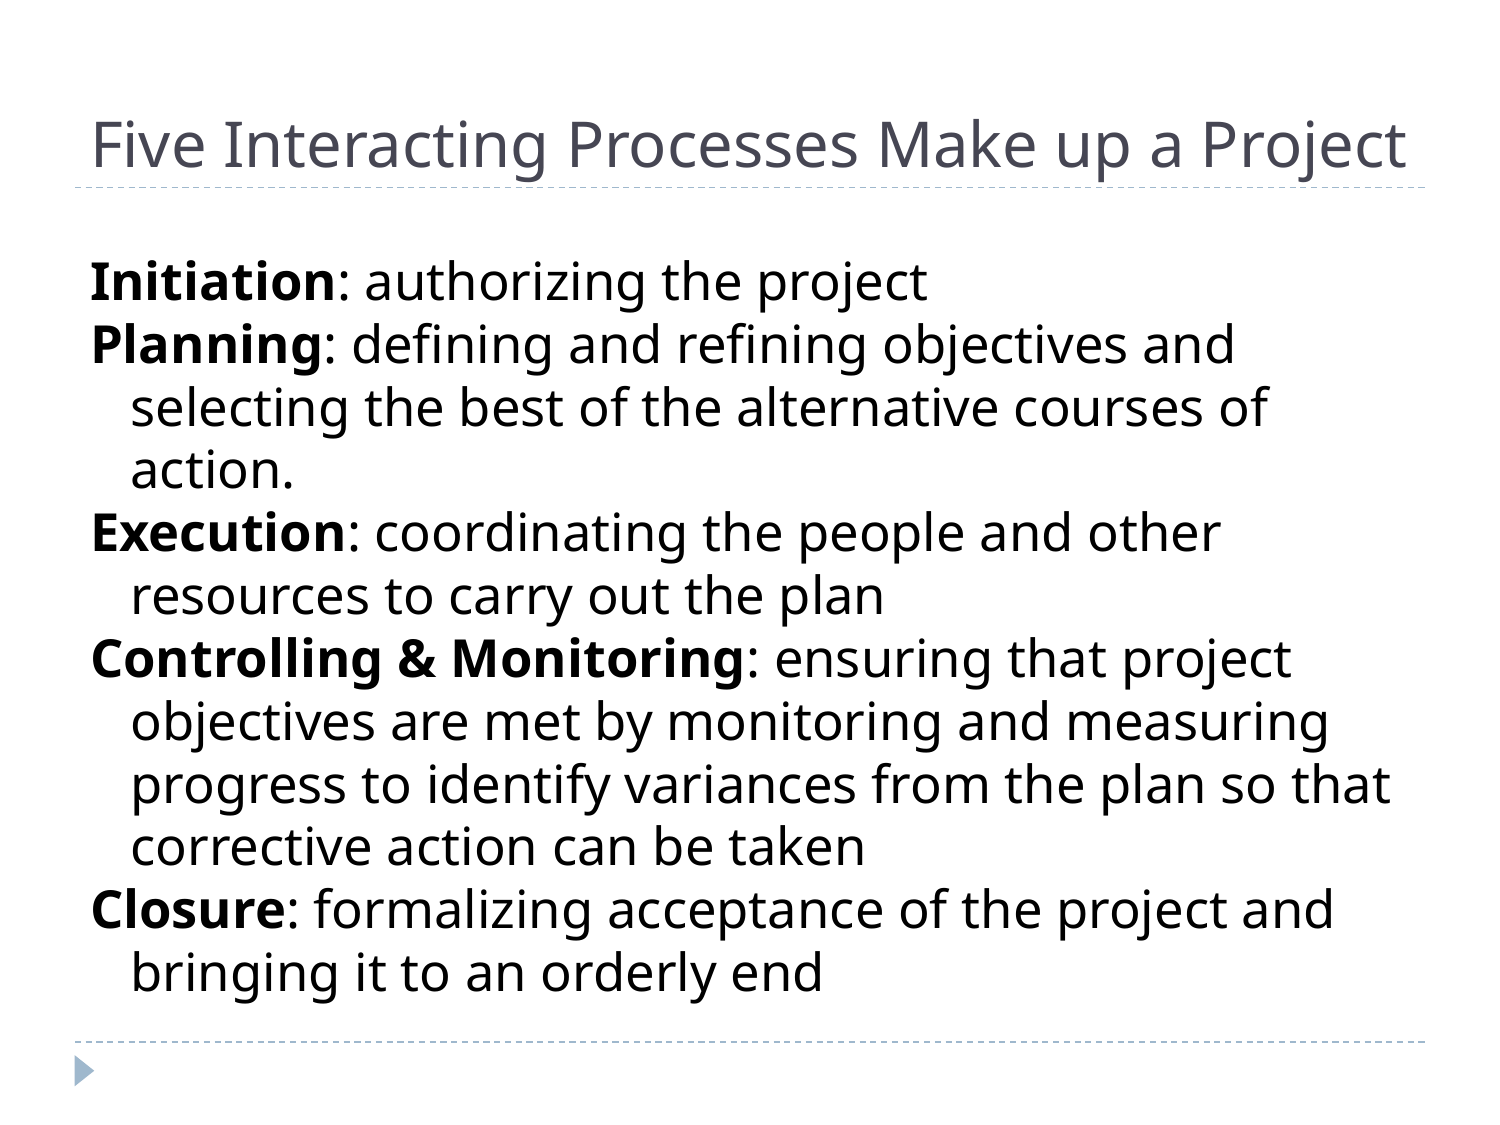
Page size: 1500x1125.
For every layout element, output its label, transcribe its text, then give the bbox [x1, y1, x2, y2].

list Initiation: authorizing the project Planning: defining and refining objectives and selecting the best of the alternative courses of action. Execution: coordinating the people and other resources to carry out the plan Controlling & Monitoring: ensuring that project objectives are met by monitoring and measuring progress to identify variances from the plan so that corrective action can be taken Closure: formalizing acceptance of the project and bringing it to an orderly end [75, 200, 1425, 1010]
title Five Interacting Processes Make up a Project [75, 24, 1425, 188]
